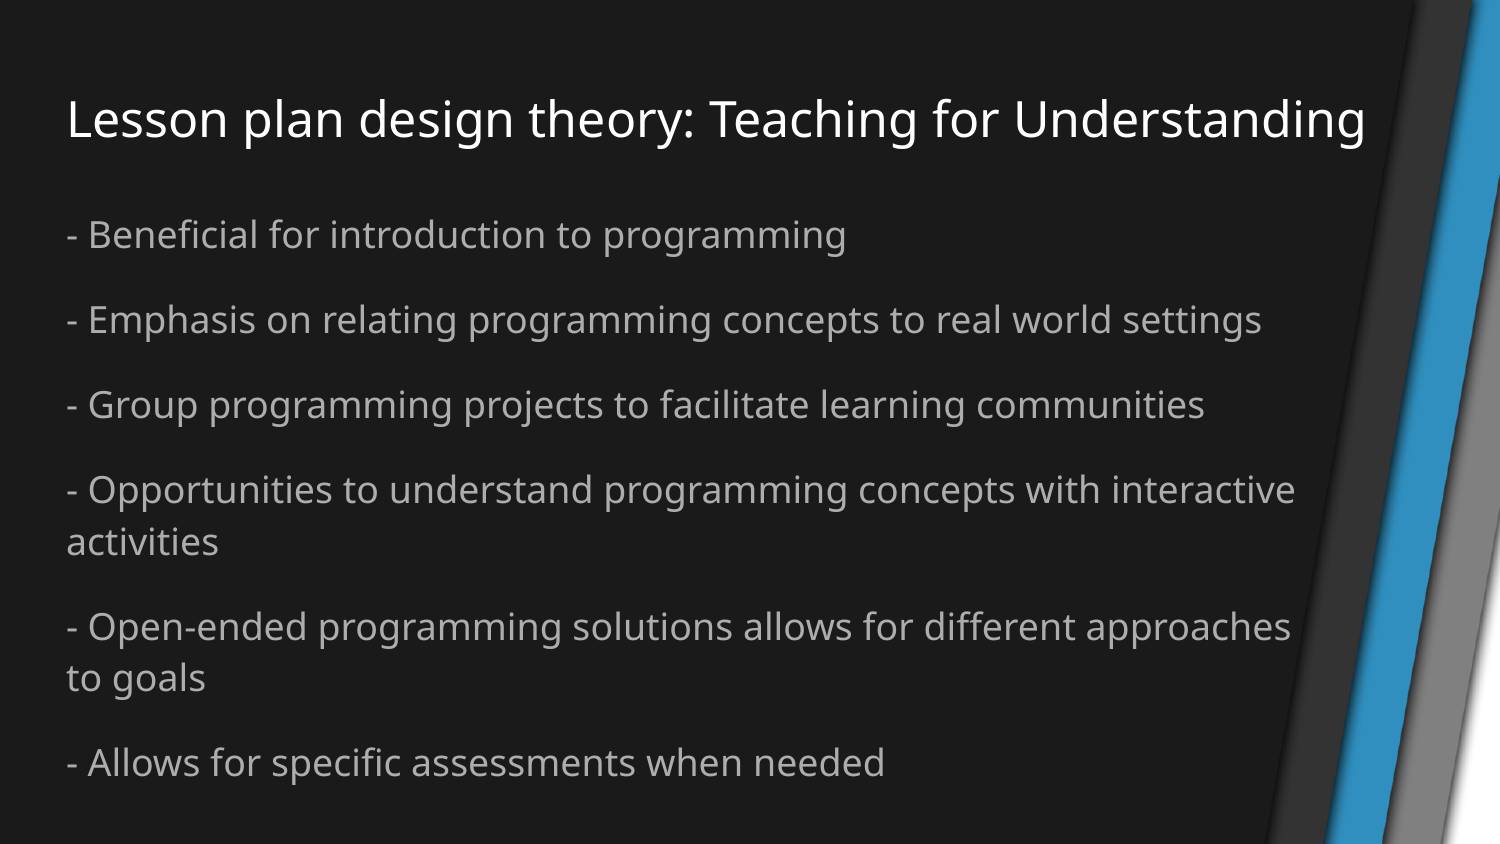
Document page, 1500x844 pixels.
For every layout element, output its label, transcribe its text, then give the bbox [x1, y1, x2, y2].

title Lesson plan design theory: Teaching for Understanding [51, 72, 1449, 167]
list - Beneficial for introduction to programming - Emphasis on relating programming concepts to real world settings - Group programming projects to facilitate learning communities - Opportunities to understand programming concepts with interactive activities - Open-ended programming solutions allows for different approaches to goals - Allows for specific assessments when needed [51, 189, 1336, 750]
picture [0, 0, 1500, 844]
